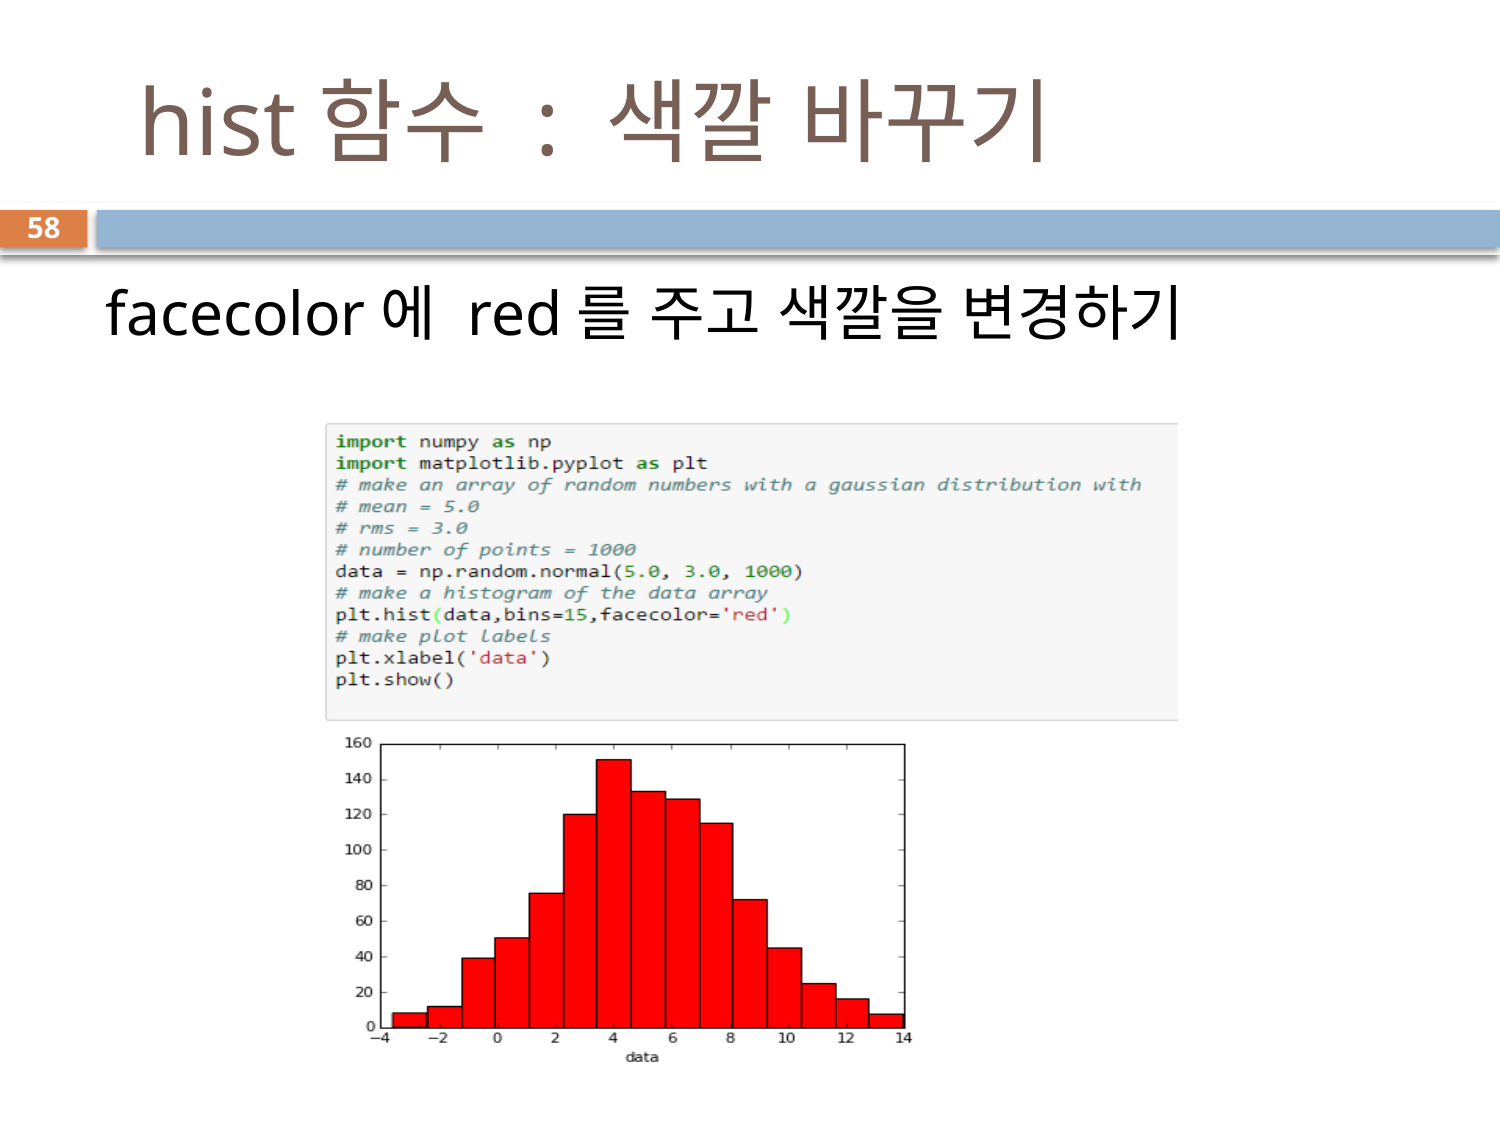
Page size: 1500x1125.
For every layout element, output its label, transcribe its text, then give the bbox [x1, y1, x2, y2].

picture [312, 408, 1178, 1076]
title hist함수 : 색깔 바꾸기 [100, 37, 1438, 200]
slide_number 58 [0, 208, 88, 249]
list facecolor에 red를 주고 색깔을 변경하기 [75, 267, 1425, 539]
